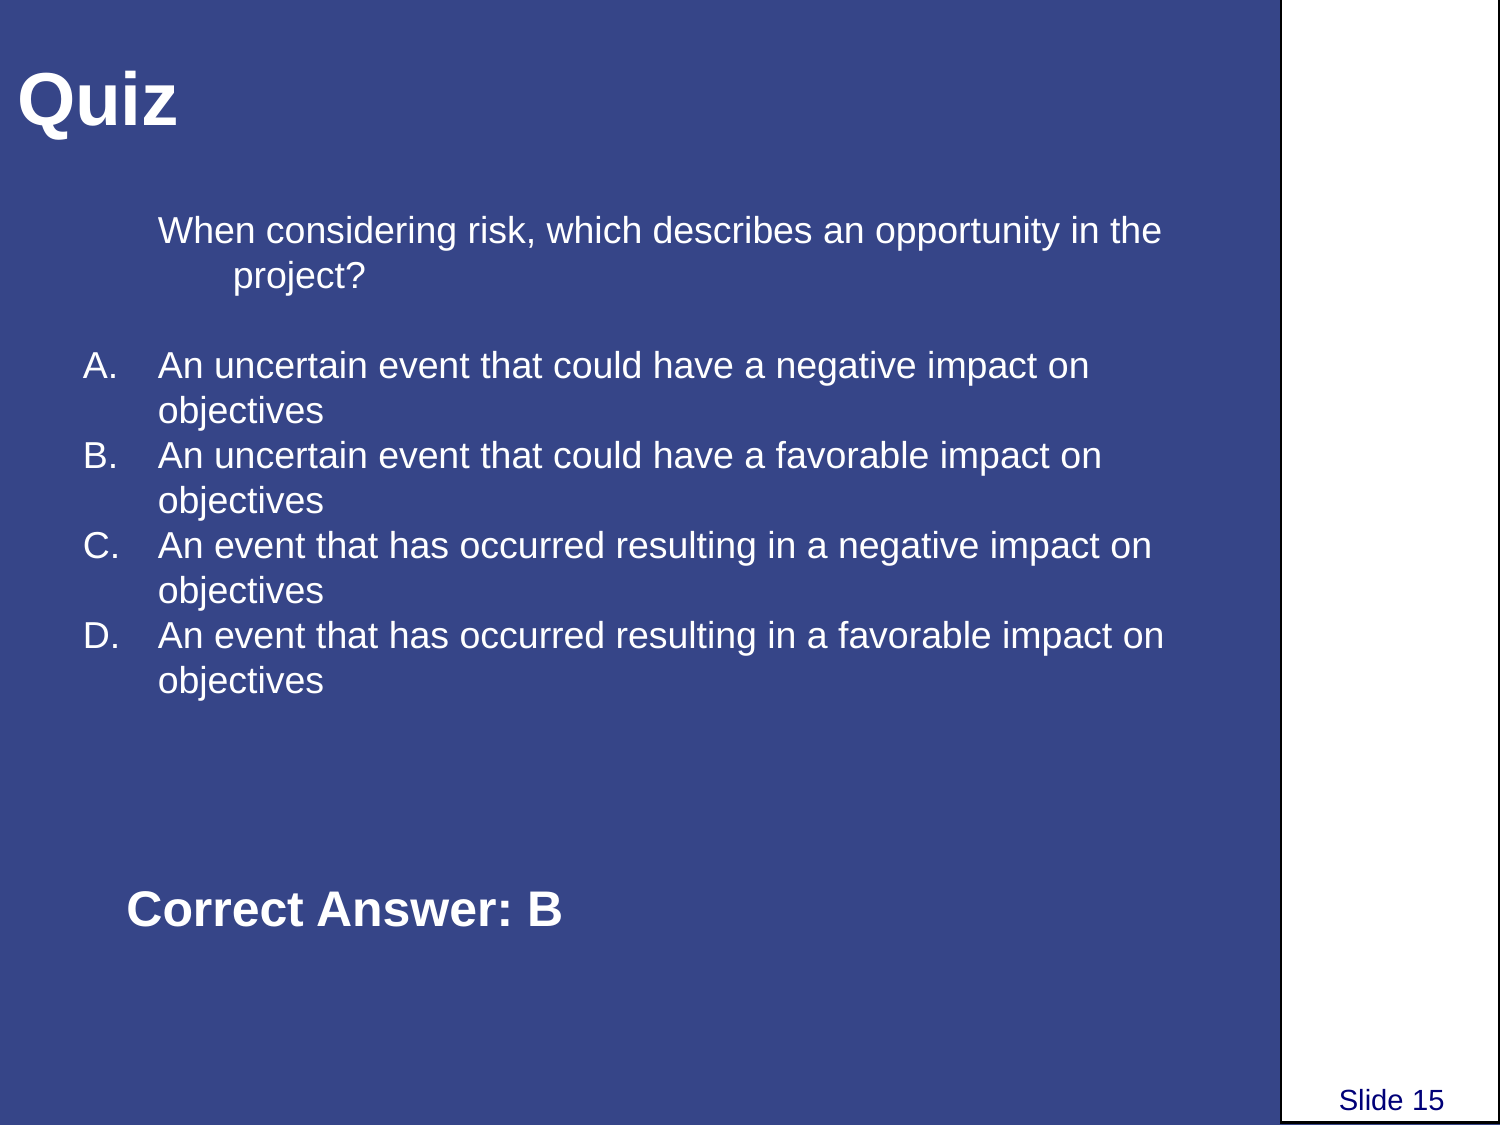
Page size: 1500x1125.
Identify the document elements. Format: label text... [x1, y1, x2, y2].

text_box When considering risk, which describes an opportunity in the project? An uncertain event that could have a negative impact on objectives An uncertain event that could have a favorable impact on objectives An event that has occurred resulting in a negative impact on objectives An event that has occurred resulting in a favorable impact on objectives [68, 198, 1269, 754]
text_box Correct Answer: B [111, 869, 1256, 945]
title Quiz [1, 14, 1278, 178]
